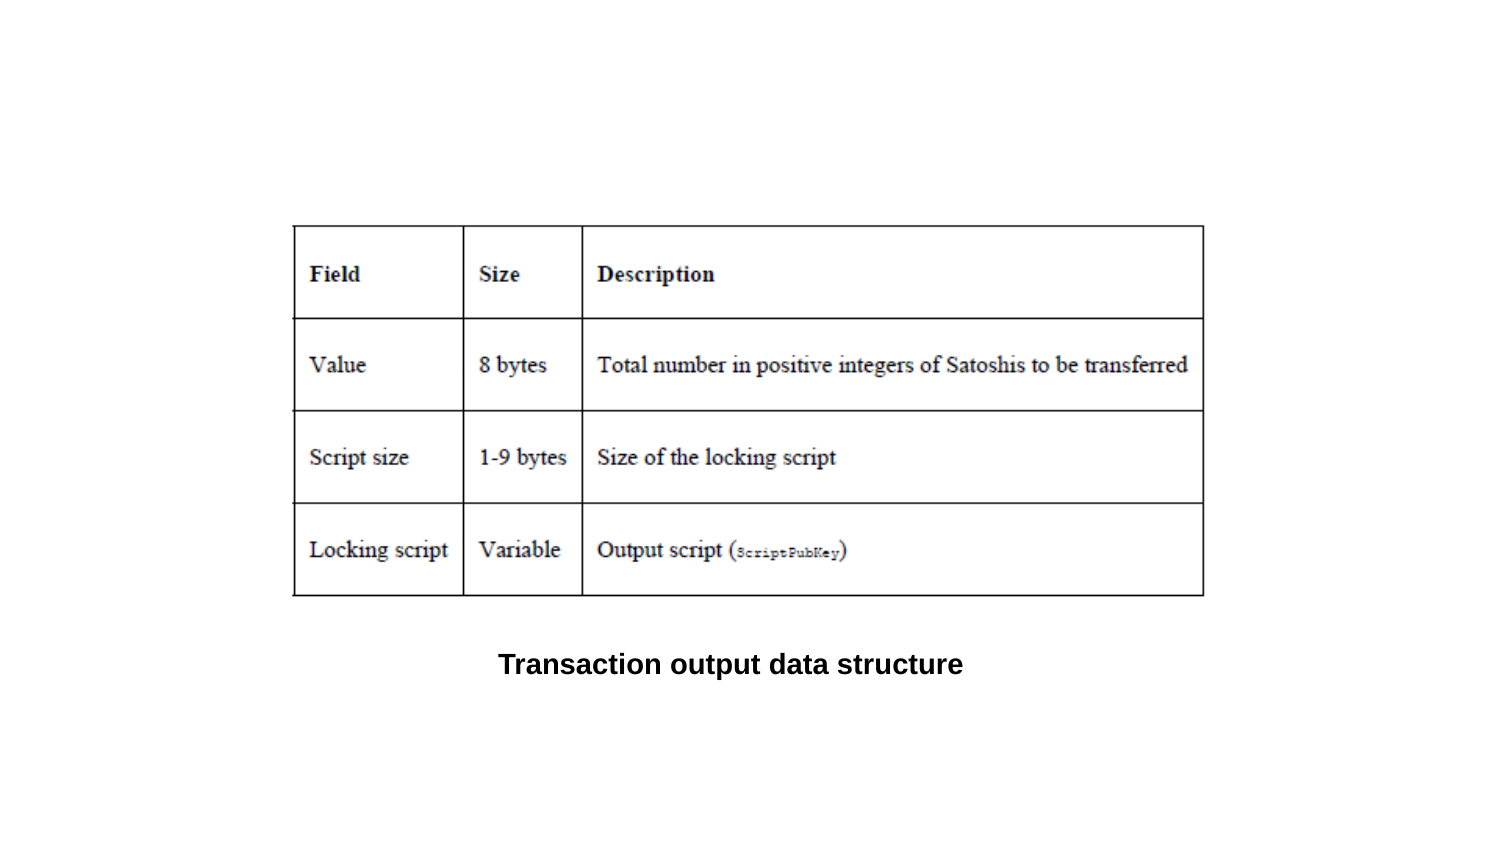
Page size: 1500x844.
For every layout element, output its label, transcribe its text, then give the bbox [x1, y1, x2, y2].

picture [280, 212, 1220, 631]
text_box Transaction output data structure [483, 638, 1062, 696]
